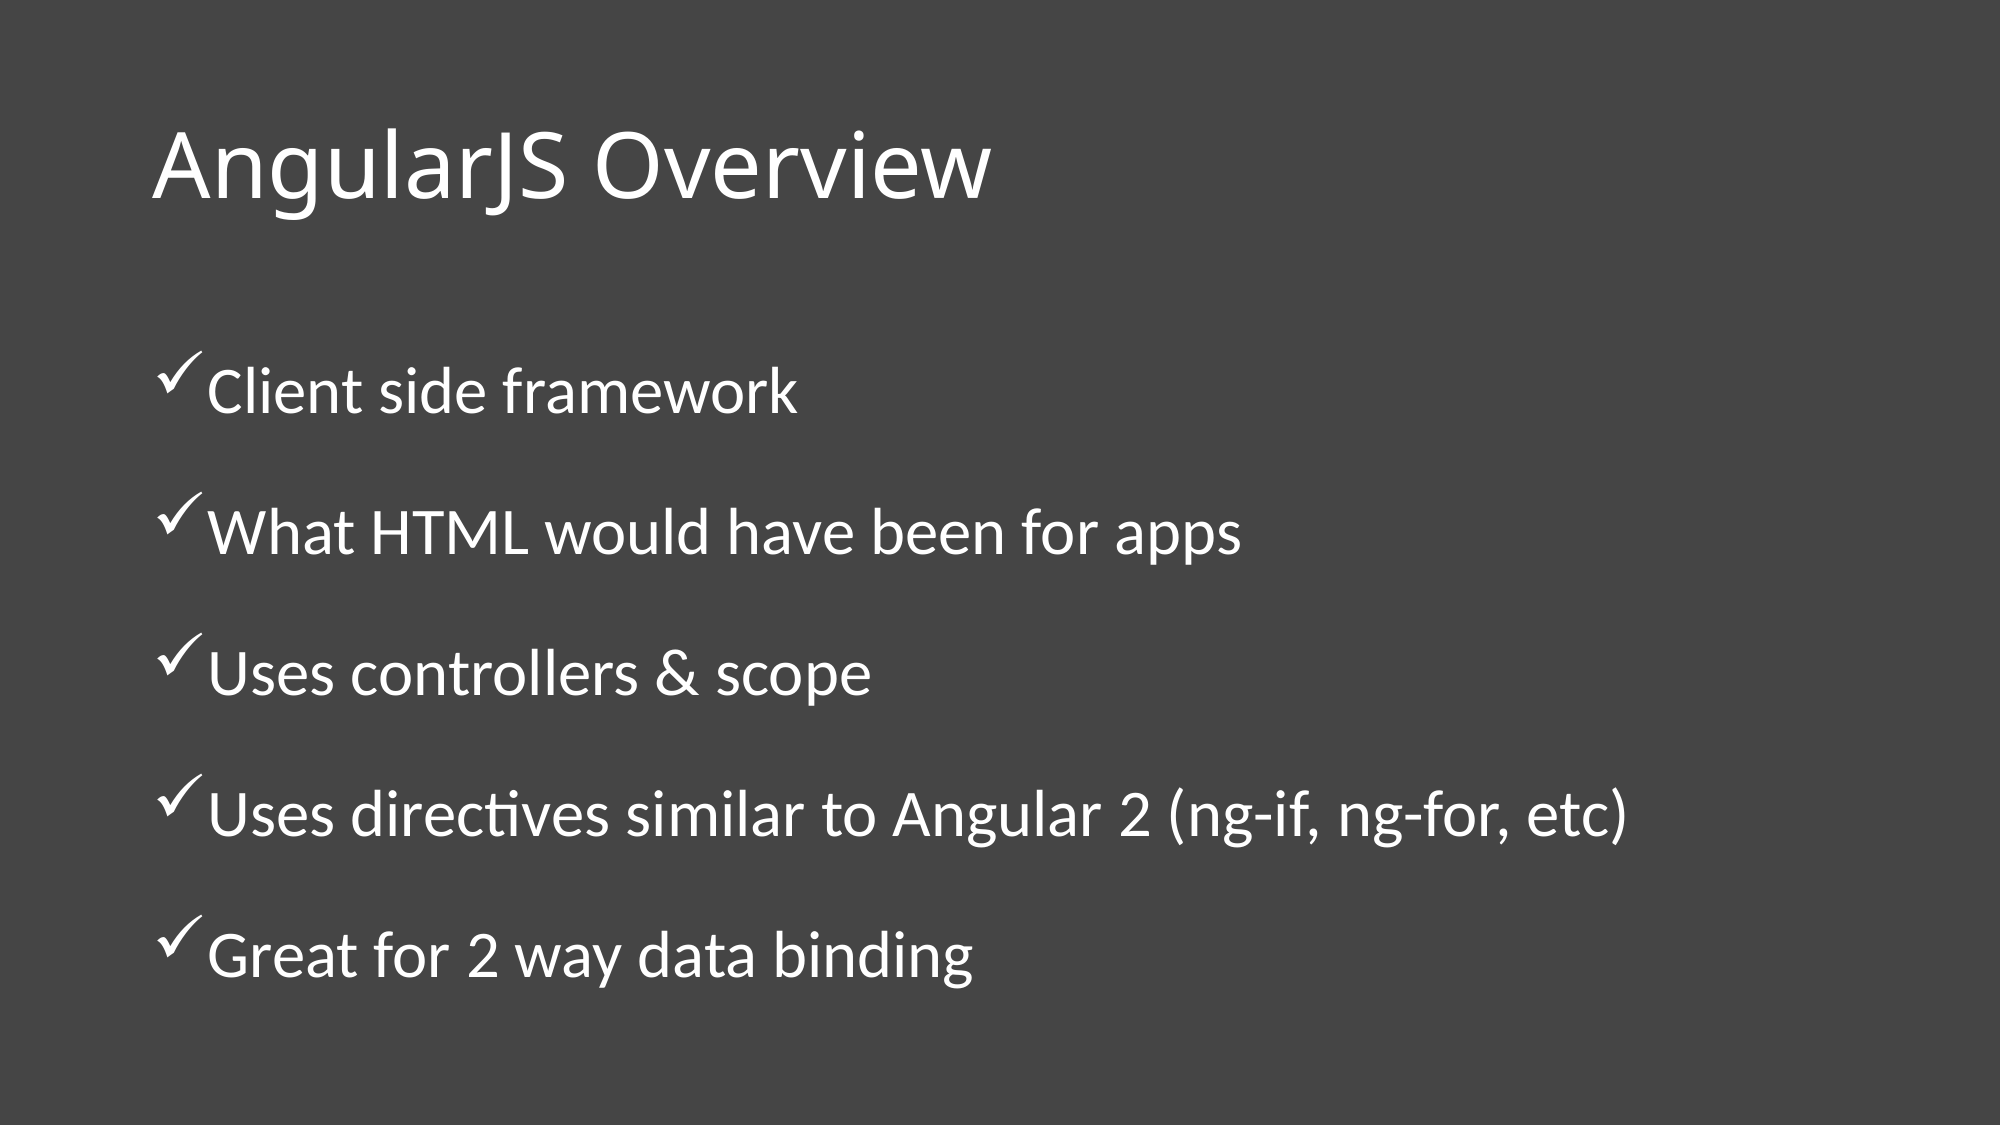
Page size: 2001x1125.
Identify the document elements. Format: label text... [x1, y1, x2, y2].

title AngularJS Overview [137, 59, 1863, 278]
list Client side framework What HTML would have been for apps Uses controllers & scope Uses directives similar to Angular 2 (ng-if, ng-for, etc) Great for 2 way data binding [137, 299, 1863, 1014]
